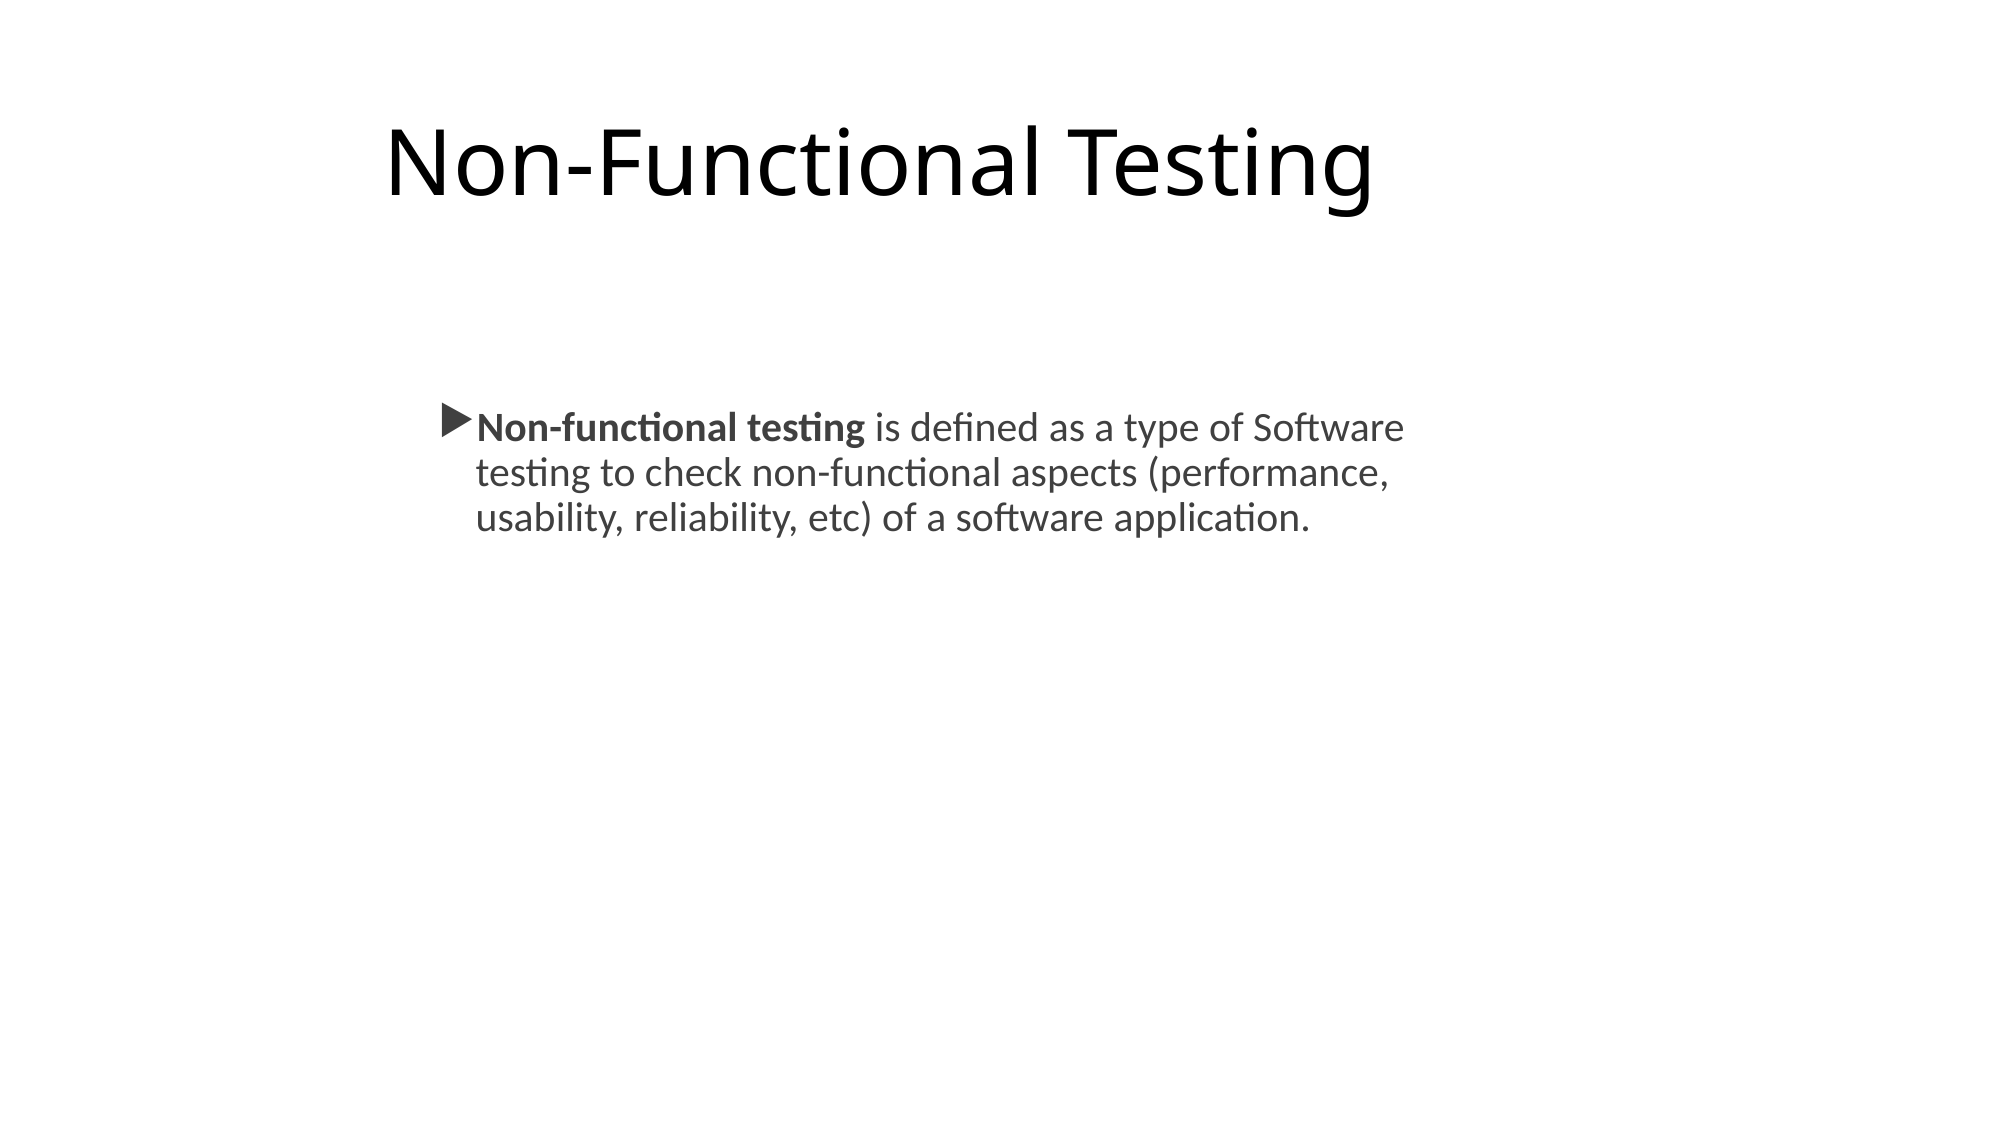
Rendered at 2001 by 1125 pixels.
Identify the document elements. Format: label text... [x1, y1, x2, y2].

title Non-Functional Testing [249, 96, 1600, 235]
list Non-functional testing is defined as a type of Software testing to check non-functional aspects (performance, usability, reliability, etc) of a software application. [423, 397, 1536, 1061]
